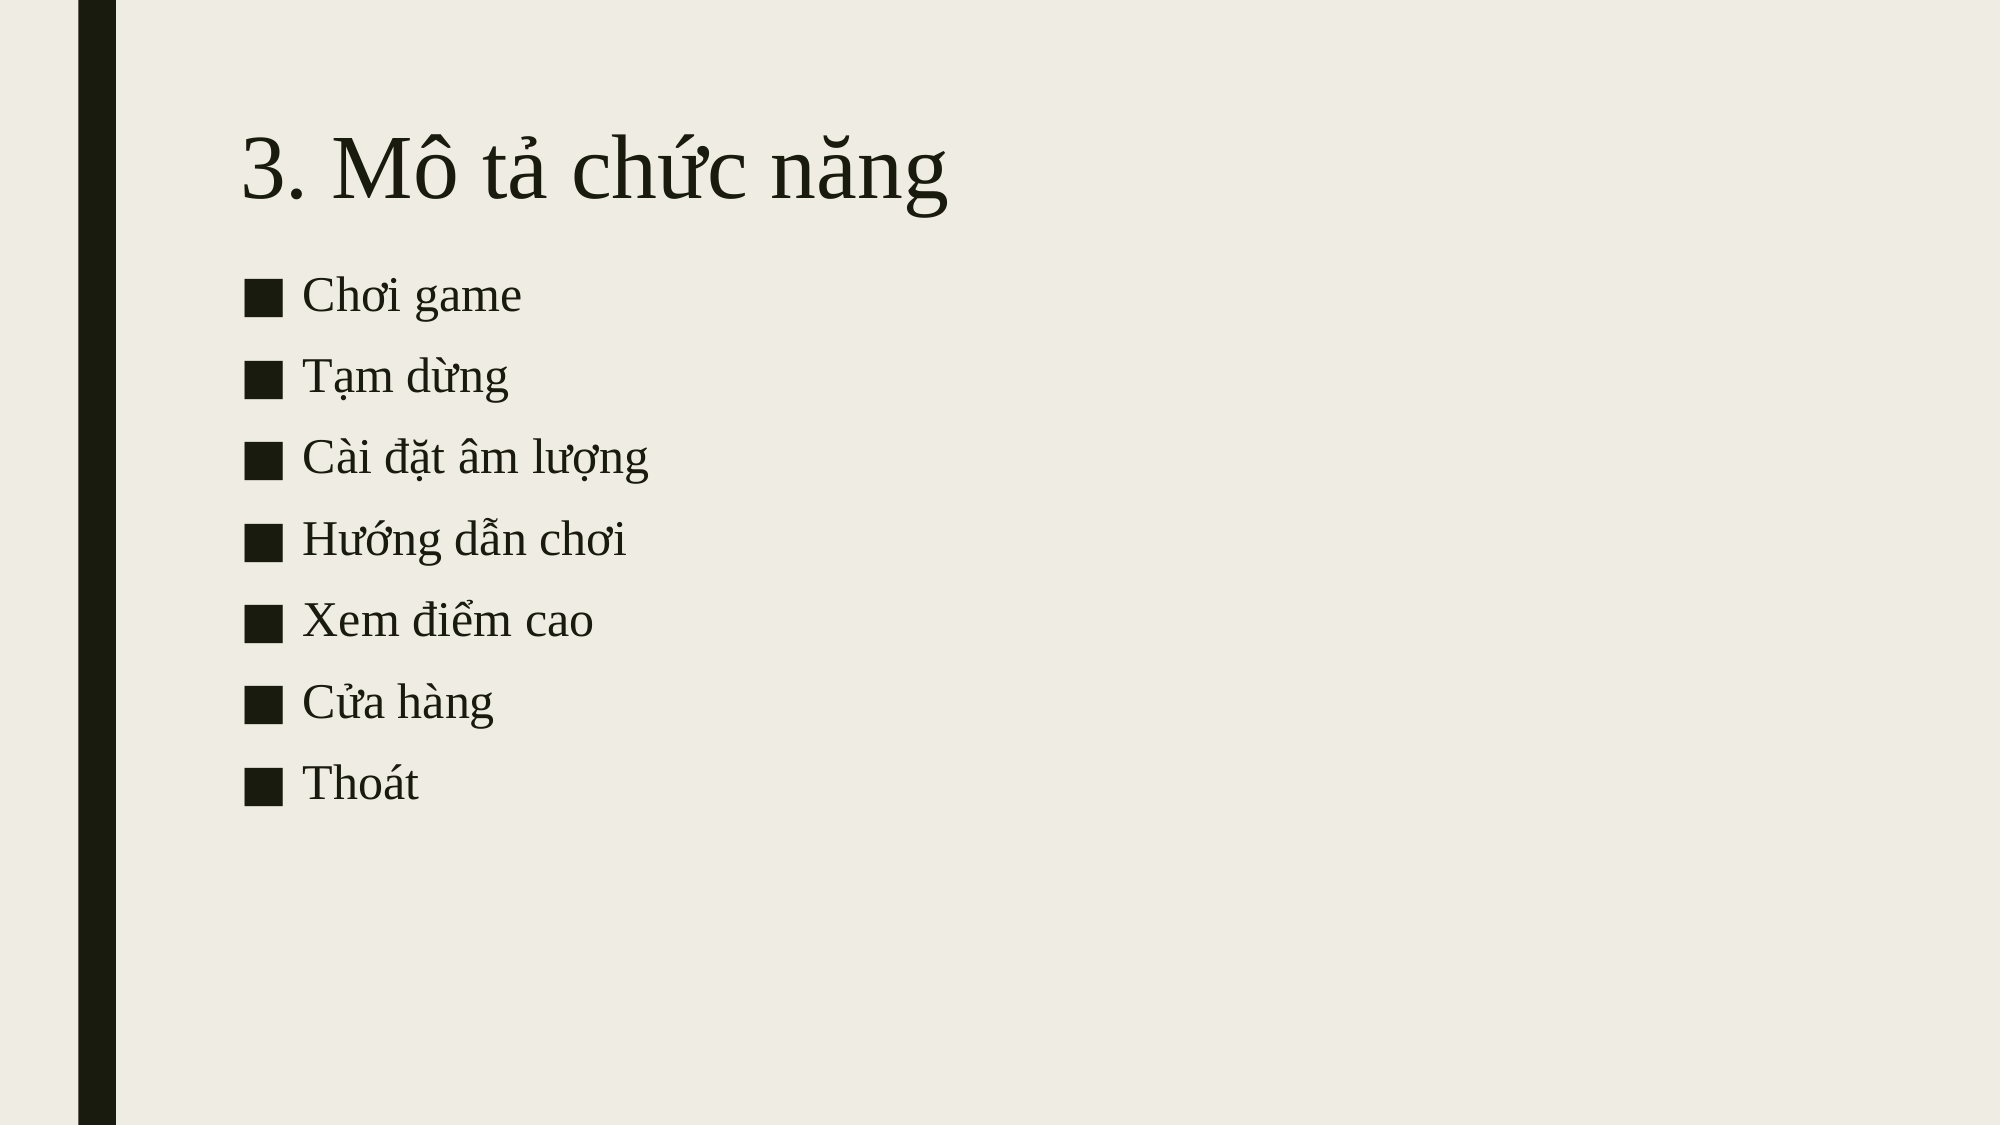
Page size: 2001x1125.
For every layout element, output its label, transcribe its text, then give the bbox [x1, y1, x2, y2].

title 3. Mô tả chức năng [225, 112, 1800, 258]
list Chơi game Tạm dừng Cài đặt âm lượng Hướng dẫn chơi Xem điểm cao Cửa hàng Thoát [225, 258, 1845, 963]
